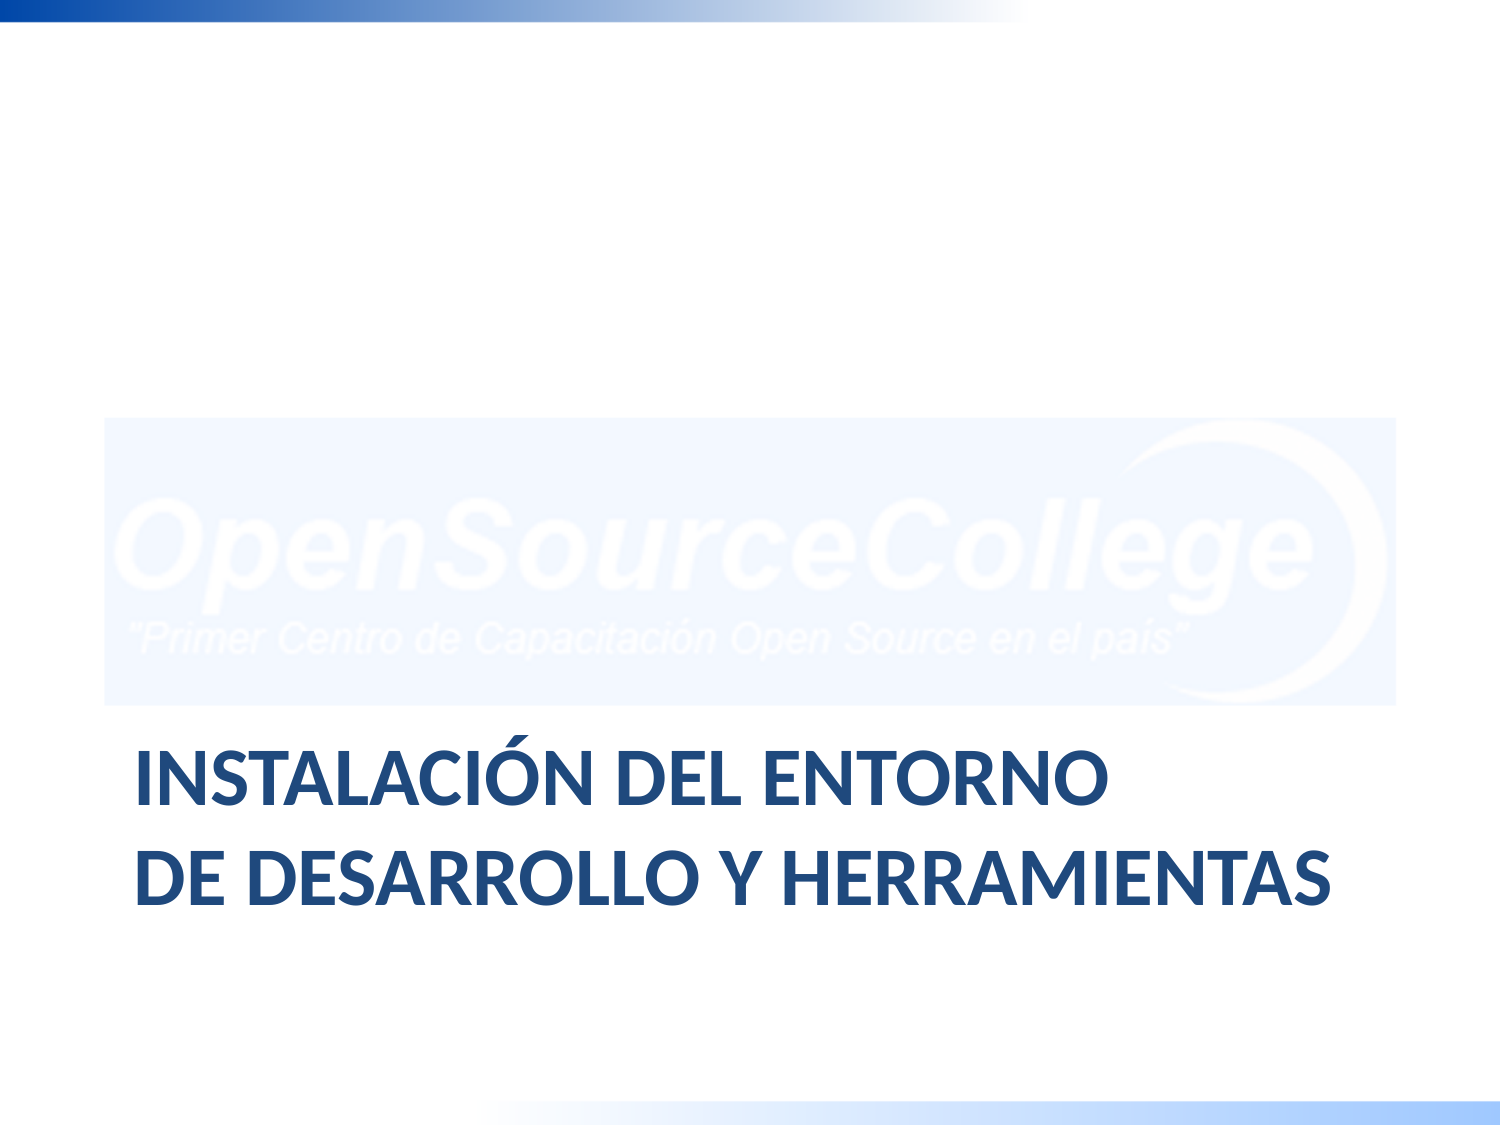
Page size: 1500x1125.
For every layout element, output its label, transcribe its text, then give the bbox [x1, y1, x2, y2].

title Instalación del entorno de desarrollo y Herramientas [118, 714, 1394, 939]
picture [0, 0, 1500, 1125]
